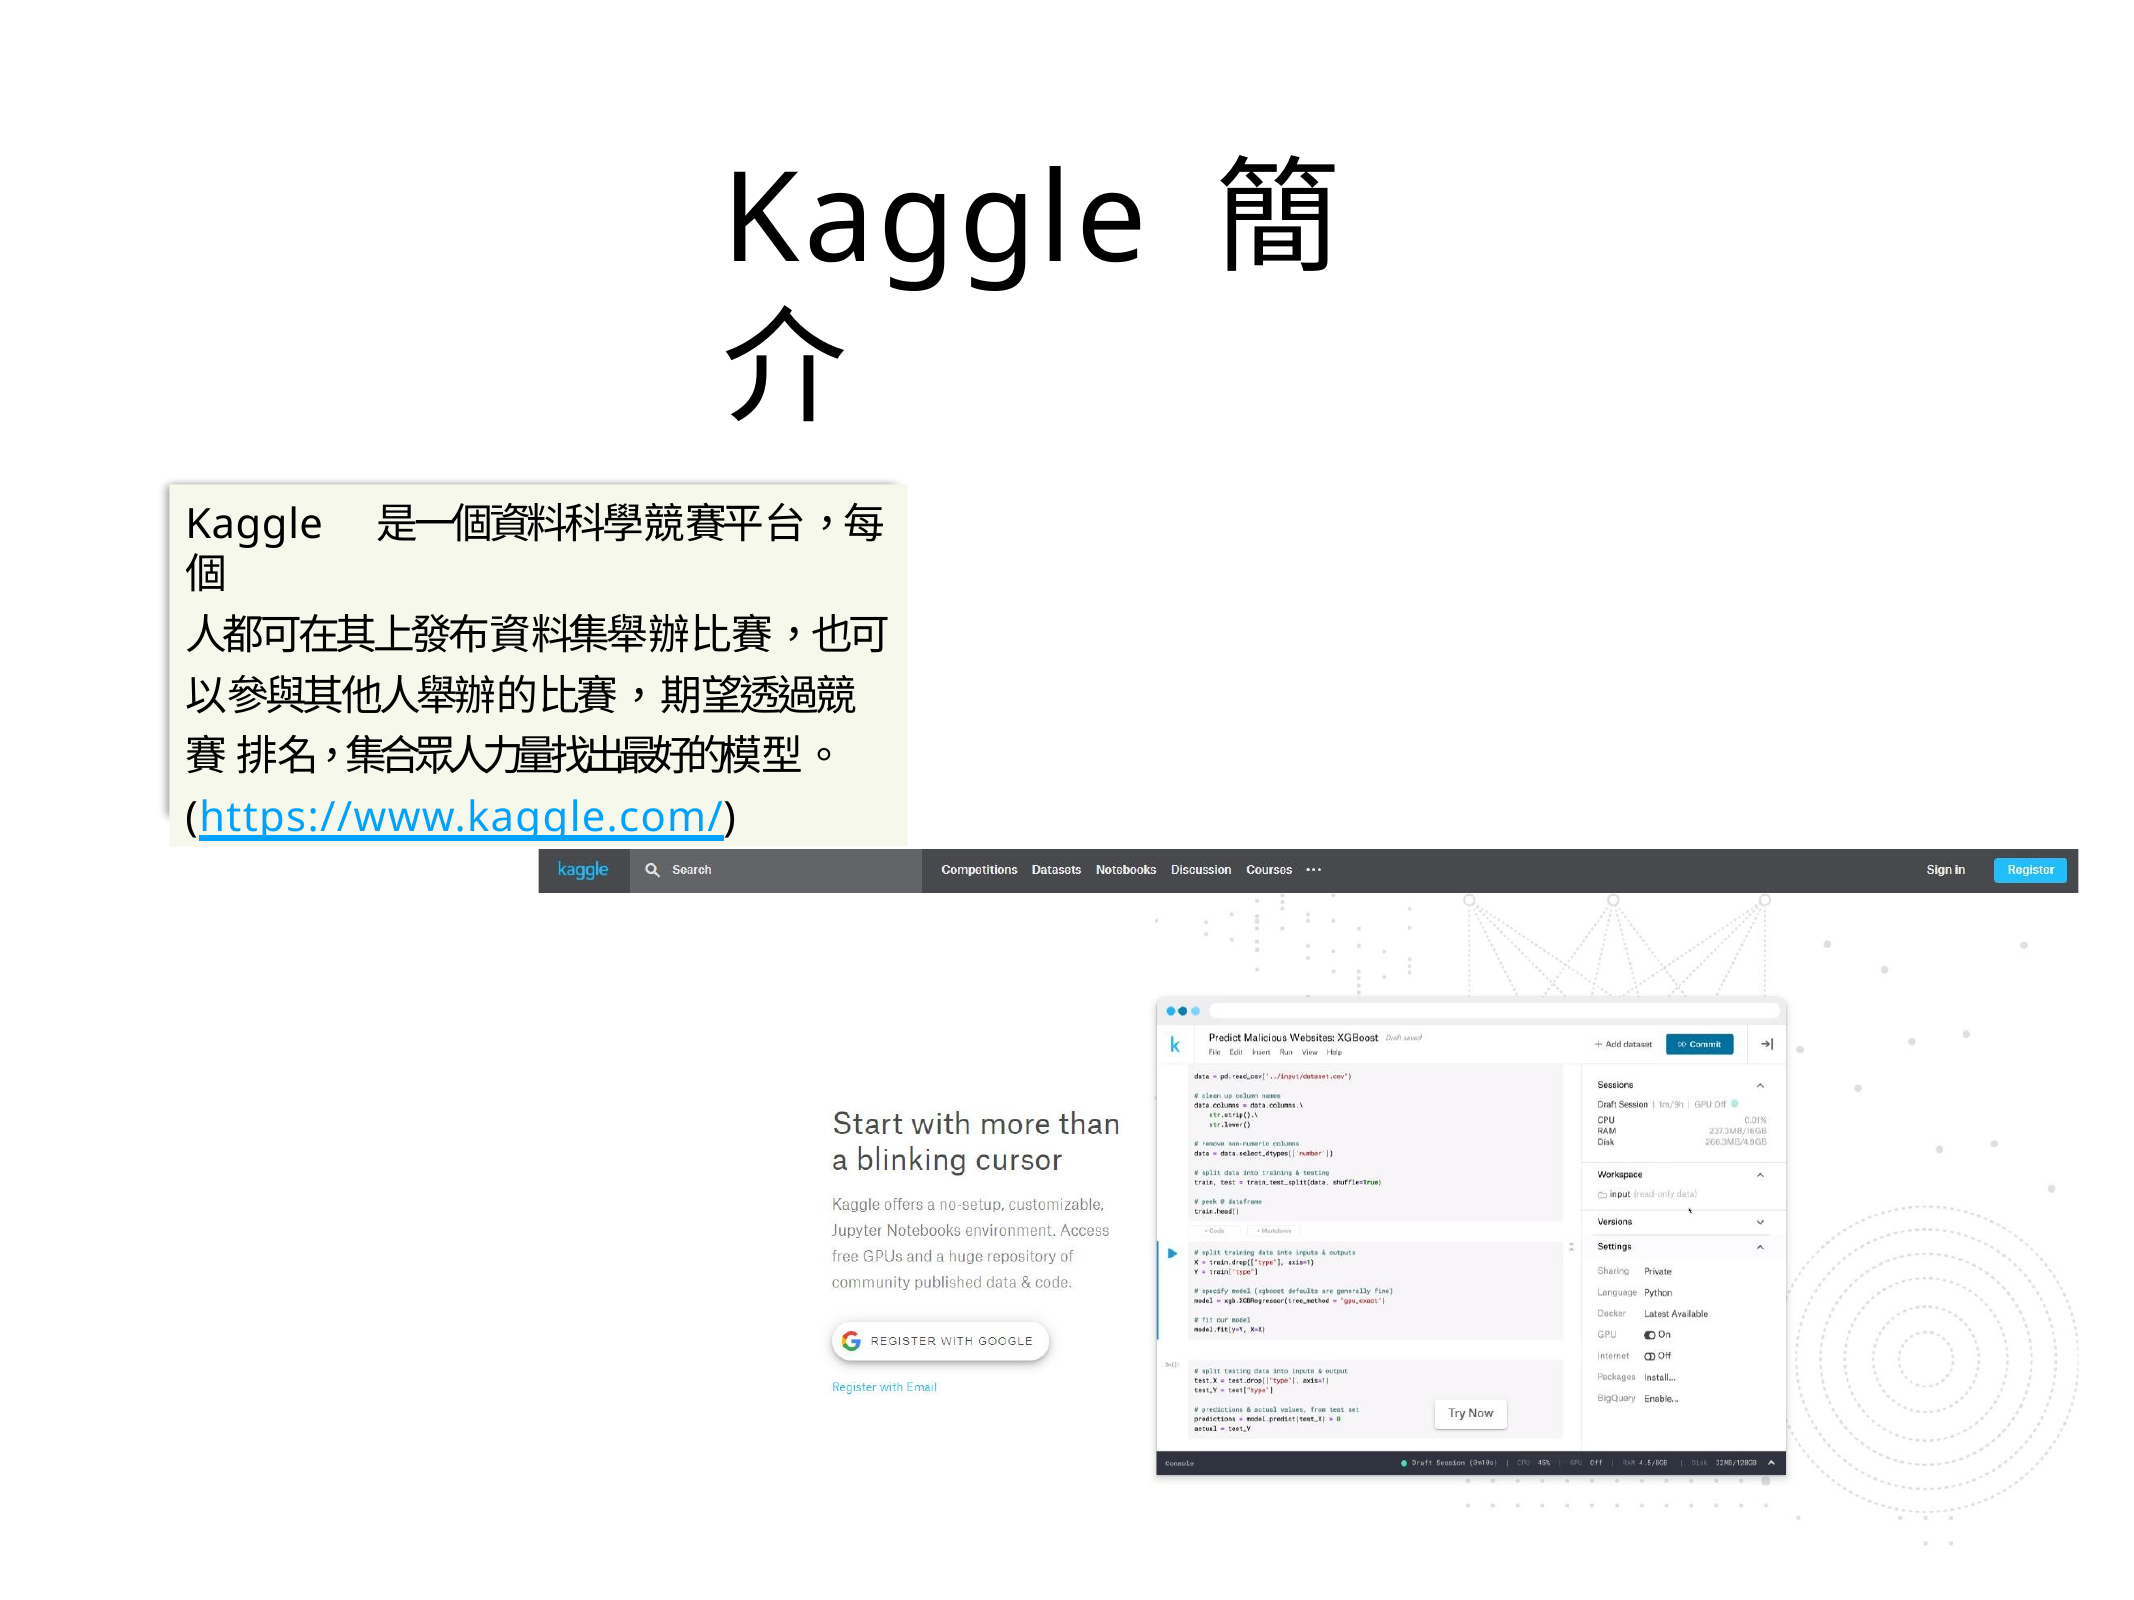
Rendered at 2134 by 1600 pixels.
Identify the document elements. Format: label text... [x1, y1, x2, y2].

text_box [538, 849, 2079, 1551]
text_box [158, 477, 908, 825]
text_box Kaggle 是⼀個資料科學競賽平台，每個 ⼈都可在其上發布資料集舉辦比賽，也可 以參與其他⼈舉辦的比賽，期望透過競賽 排名，集合眾⼈力量找出最好的模型。 (https://www.kaggle.com/) [169, 484, 908, 847]
title Kaggle 簡介 [696, 133, 1438, 437]
